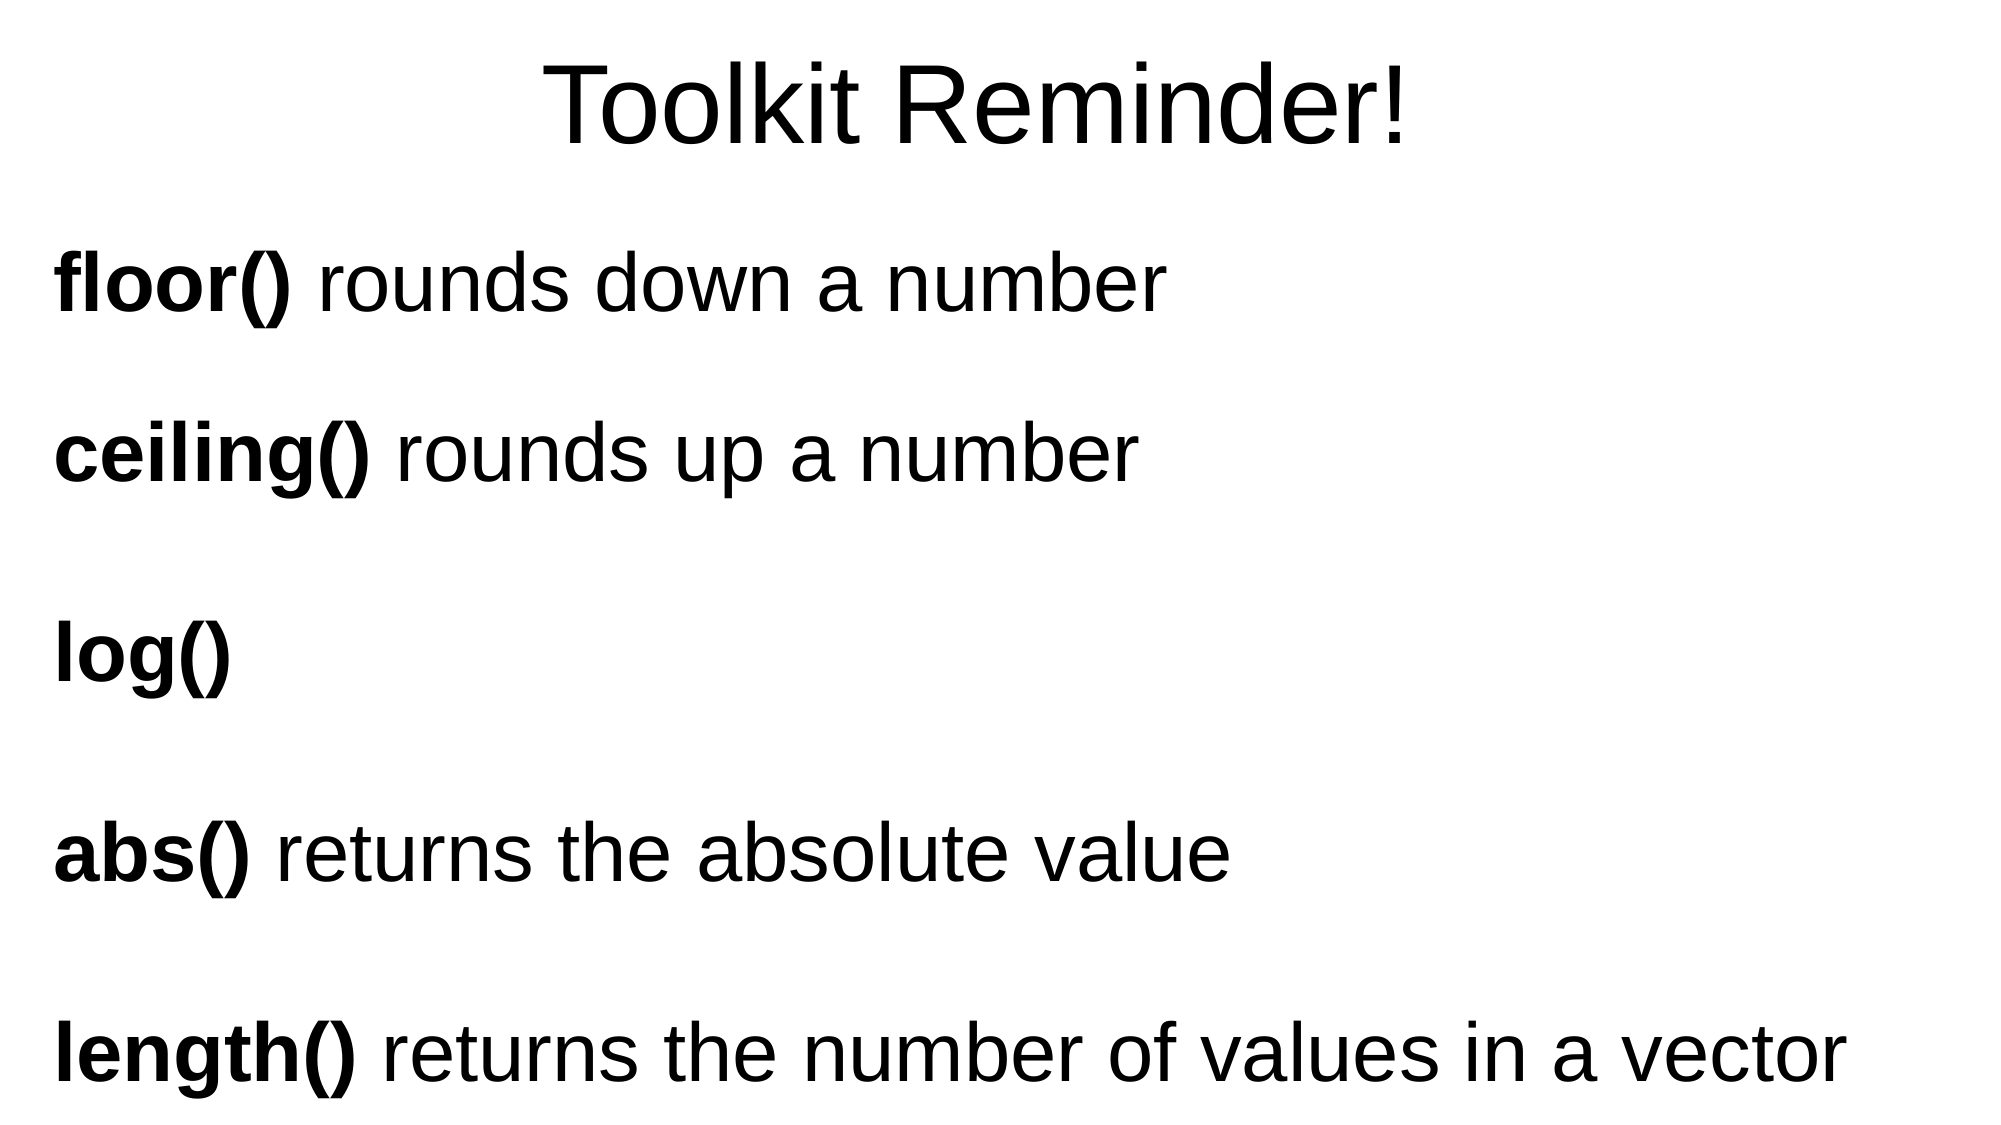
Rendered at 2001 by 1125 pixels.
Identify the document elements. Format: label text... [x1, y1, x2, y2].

text_box Toolkit Reminder! [526, 23, 1426, 174]
text_box floor() rounds down a number ceiling() rounds up a number log() abs() returns the absolute value length() returns the number of values in a vector [38, 220, 1865, 1125]
